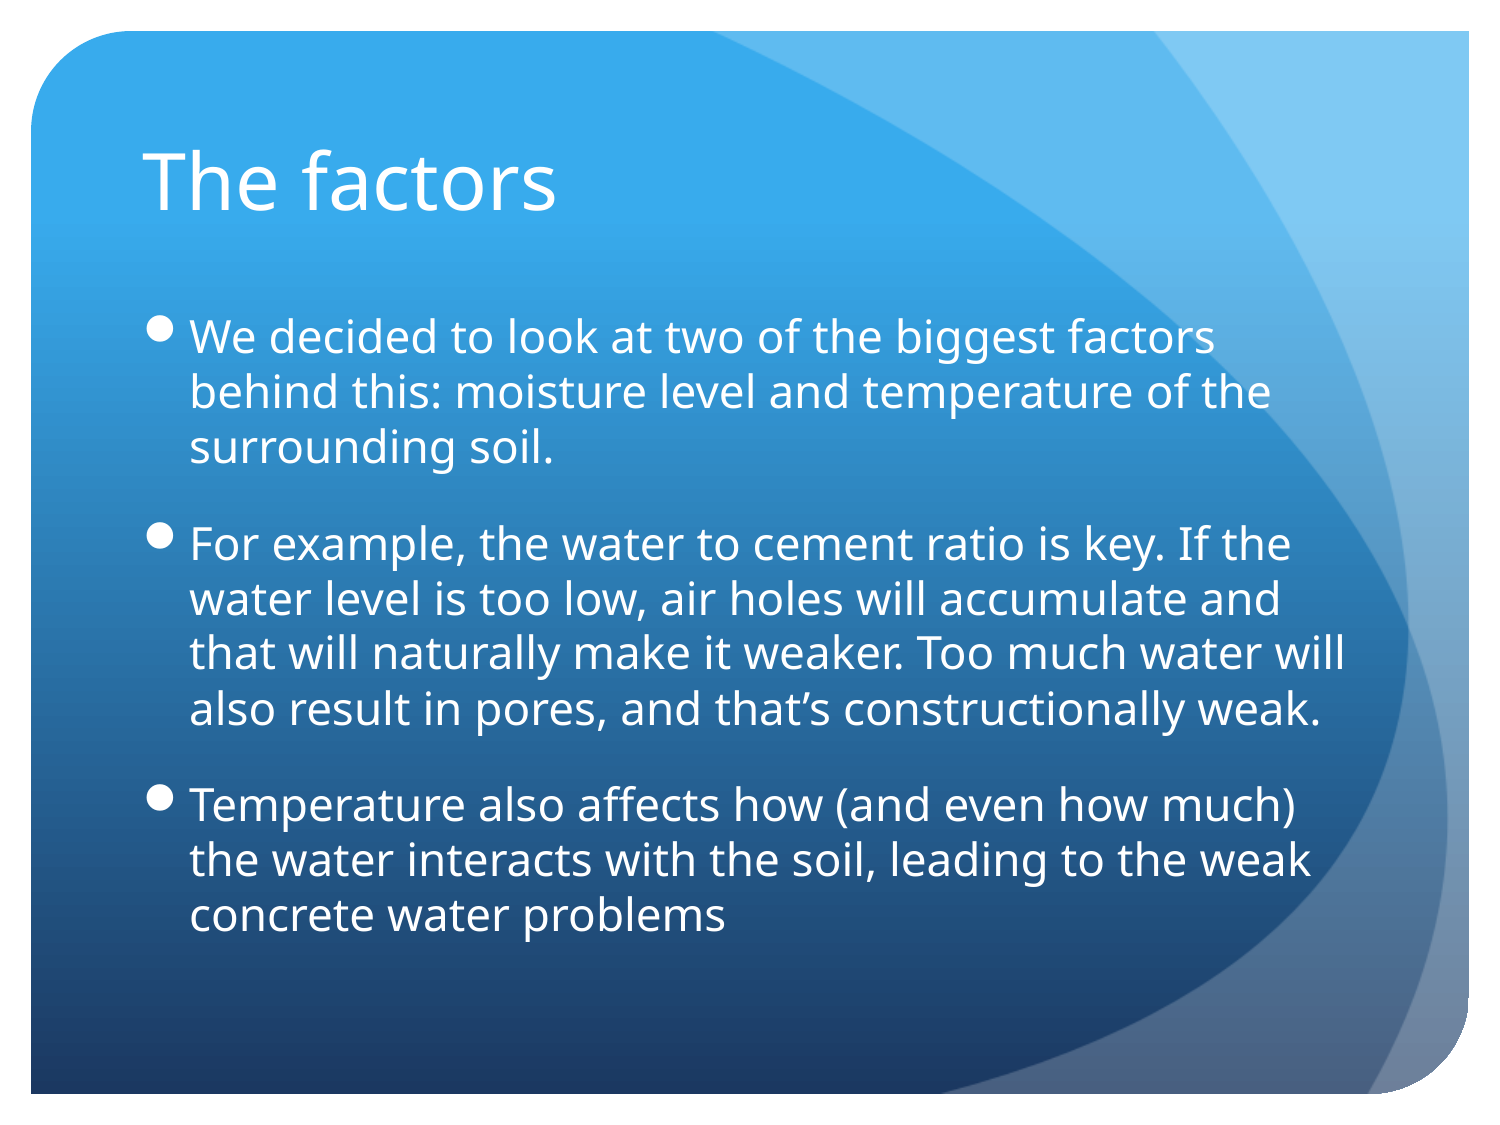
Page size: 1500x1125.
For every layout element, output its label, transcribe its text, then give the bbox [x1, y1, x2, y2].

list We decided to look at two of the biggest factors behind this: moisture level and temperature of the surrounding soil. For example, the water to cement ratio is key. If the water level is too low, air holes will accumulate and that will naturally make it weaker. Too much water will also result in pores, and that’s constructionally weak. Temperature also affects how (and even how much) the water interacts with the soil, leading to the weak concrete water problems [127, 299, 1372, 991]
picture [24, 30, 1473, 1094]
title The factors [127, 62, 1372, 234]
